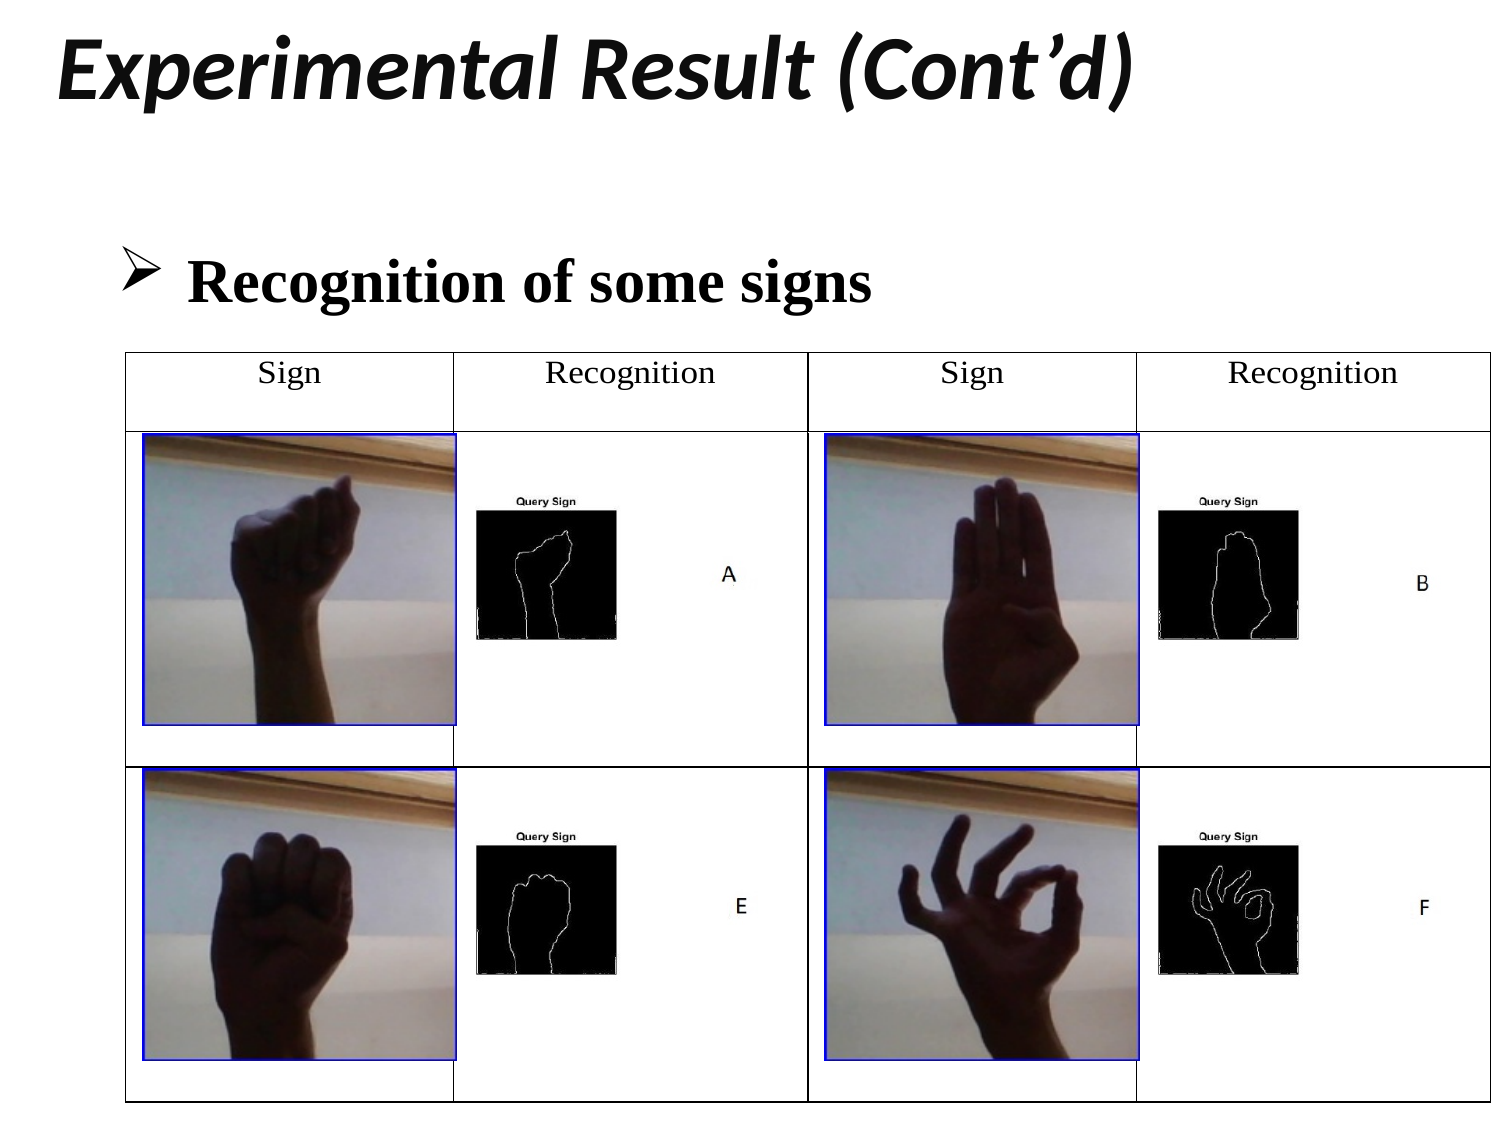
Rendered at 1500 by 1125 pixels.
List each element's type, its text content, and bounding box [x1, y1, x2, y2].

title Experimental Result (Cont’d) [0, 0, 1425, 213]
list Recognition of some signs [102, 139, 1453, 1049]
picture [124, 351, 1500, 1125]
